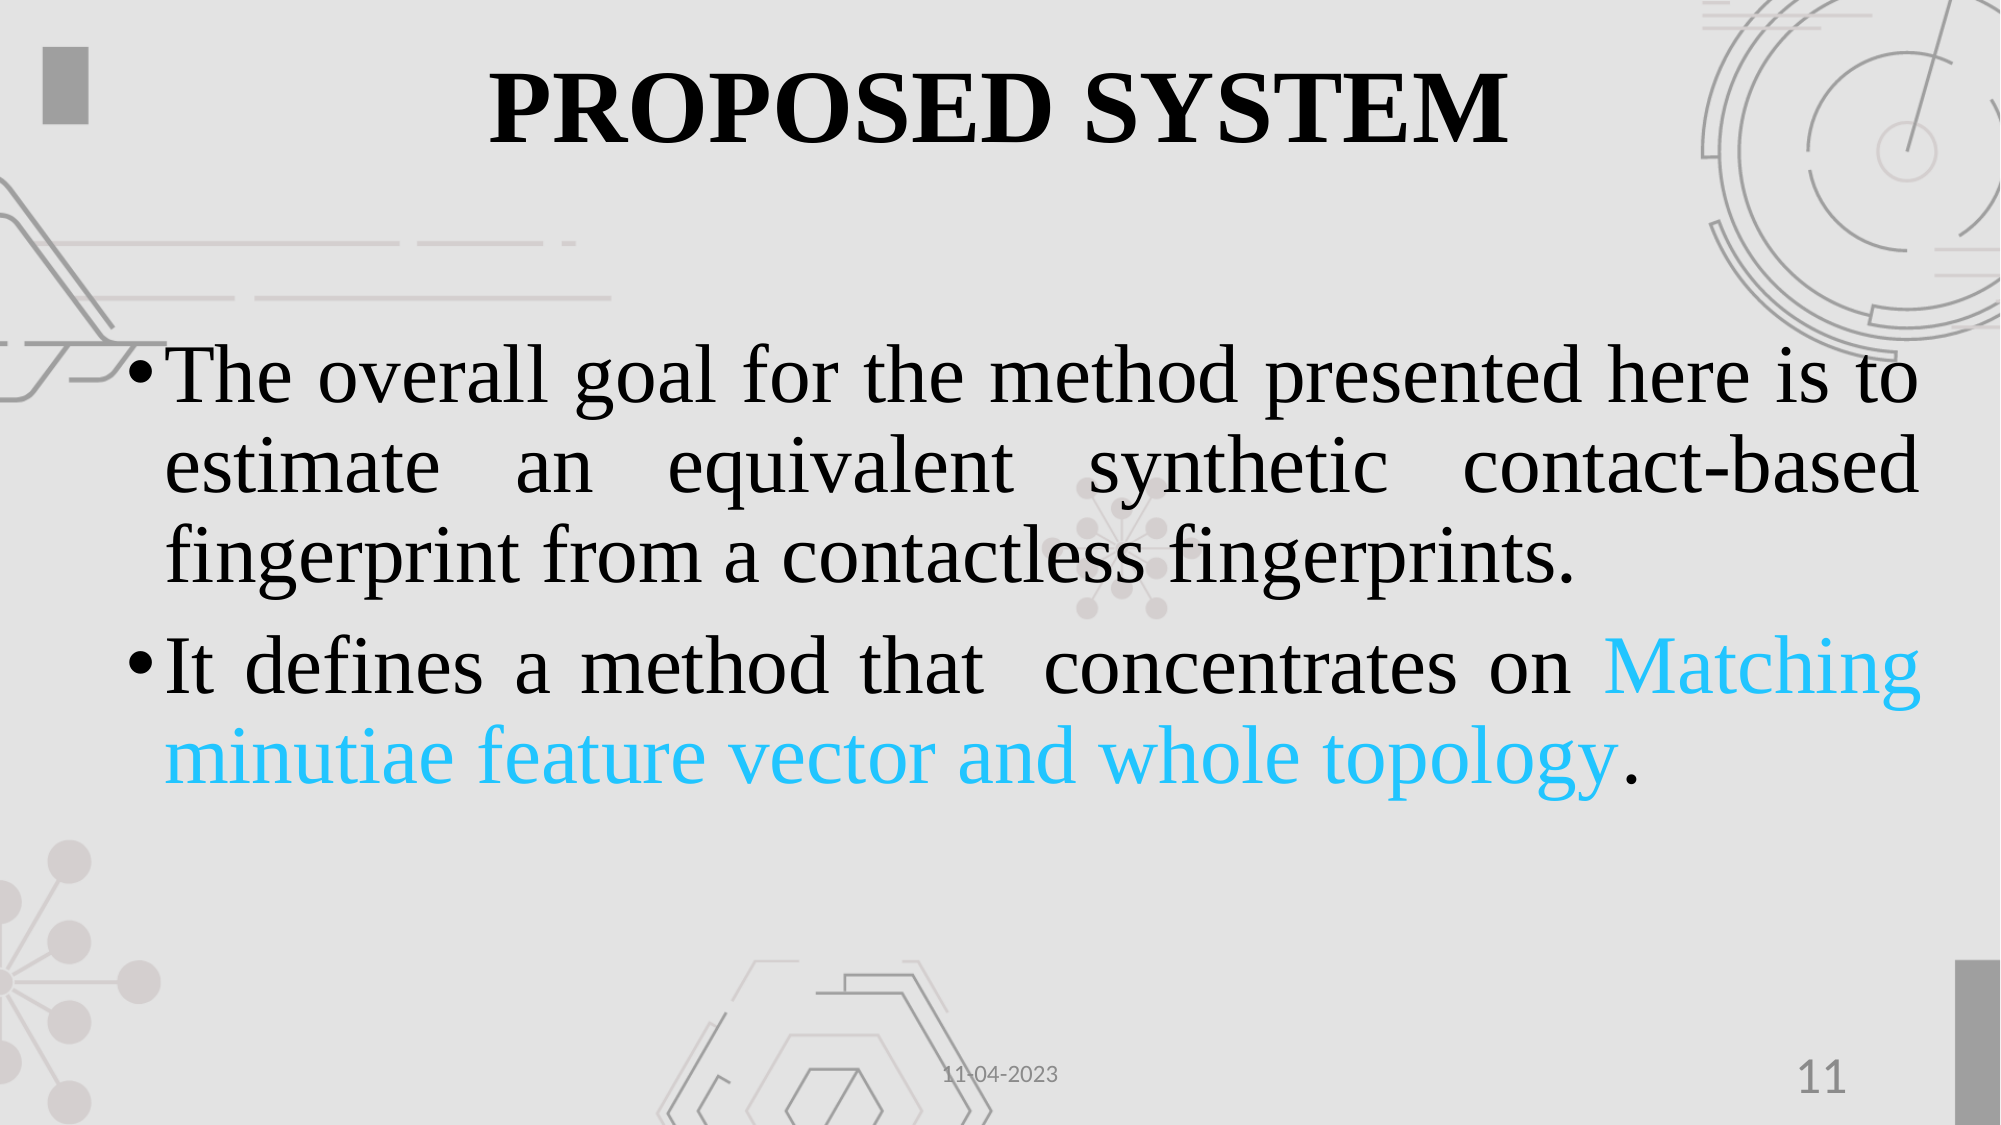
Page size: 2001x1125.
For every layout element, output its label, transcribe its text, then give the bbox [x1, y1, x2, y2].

footer 11-04-2023 [662, 1042, 1338, 1103]
title PROPOSED SYSTEM [137, 0, 1863, 218]
list The overall goal for the method presented here is to estimate an equivalent synthetic contact-based fingerprint from a contactless fingerprints. It defines a method that concentrates on Matching minutiae feature vector and whole topology. [111, 323, 1939, 1125]
slide_number 11 [1412, 1042, 1863, 1103]
picture [0, 0, 2001, 1125]
